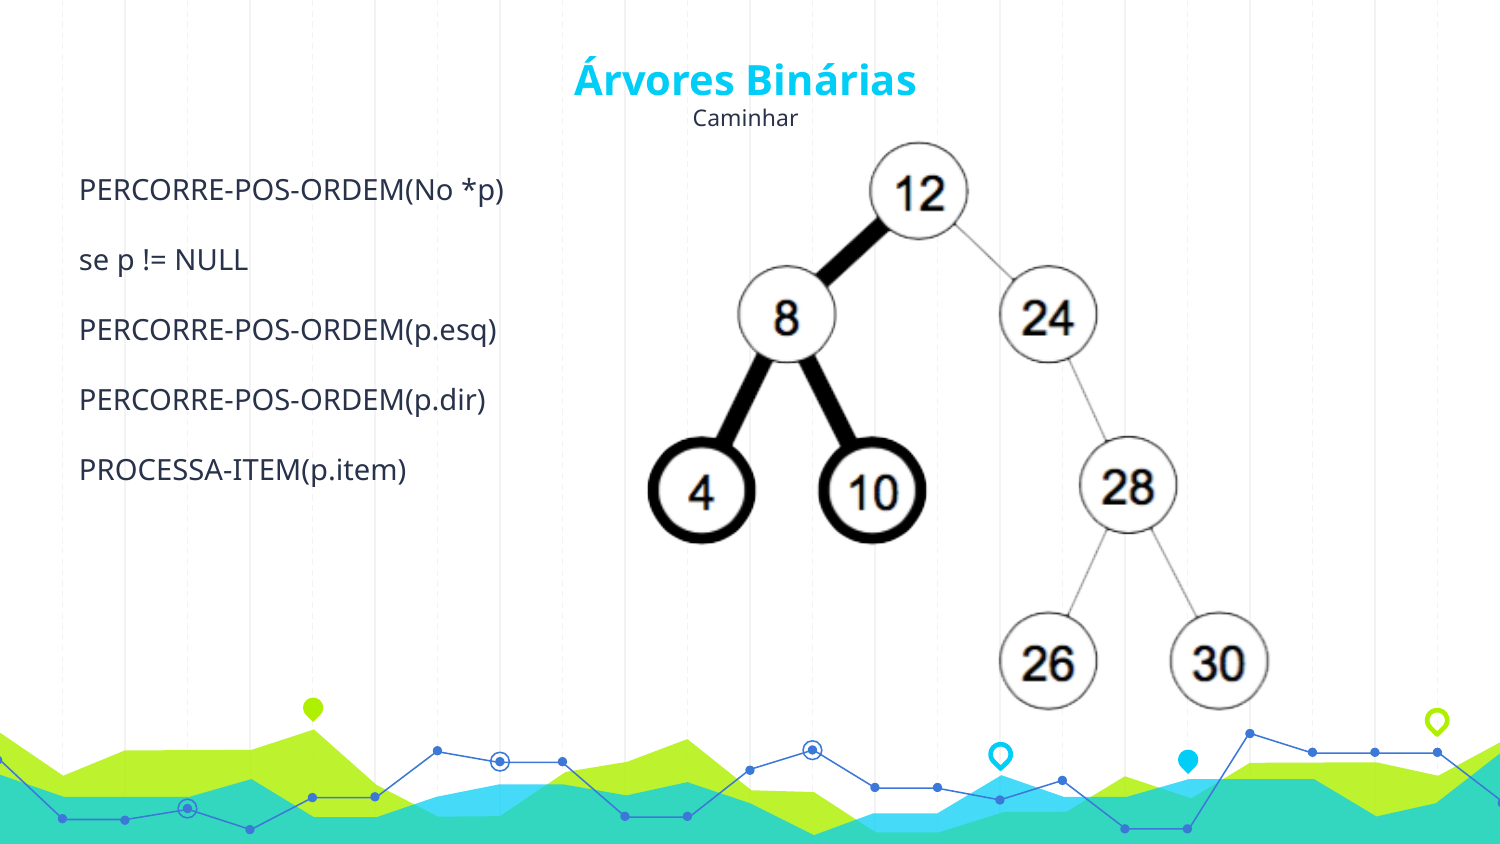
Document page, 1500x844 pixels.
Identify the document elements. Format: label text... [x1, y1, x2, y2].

text_box PERCORRE-POS-ORDEM(No *p) se p != NULL PERCORRE-POS-ORDEM(p.esq) PERCORRE-POS-ORDEM(p.dir) PROCESSA-ITEM(p.item) [26, 156, 498, 742]
picture [503, 124, 1464, 767]
title Árvores Binárias Caminhar [171, 28, 1320, 147]
